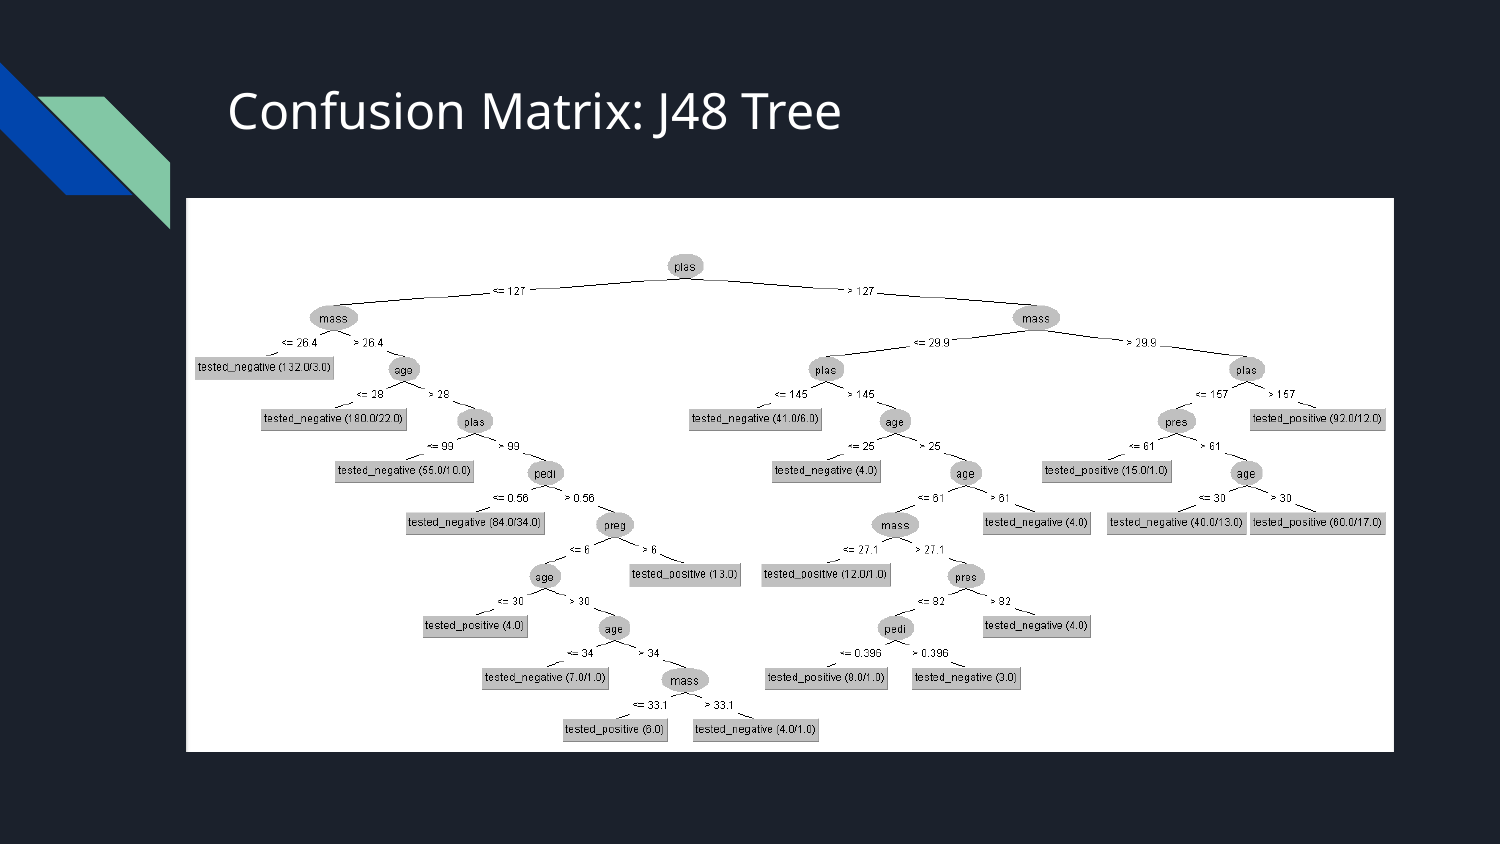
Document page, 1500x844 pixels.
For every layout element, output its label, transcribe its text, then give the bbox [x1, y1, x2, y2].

title Confusion Matrix: J48 Tree [212, 64, 1368, 196]
picture [186, 197, 1394, 752]
